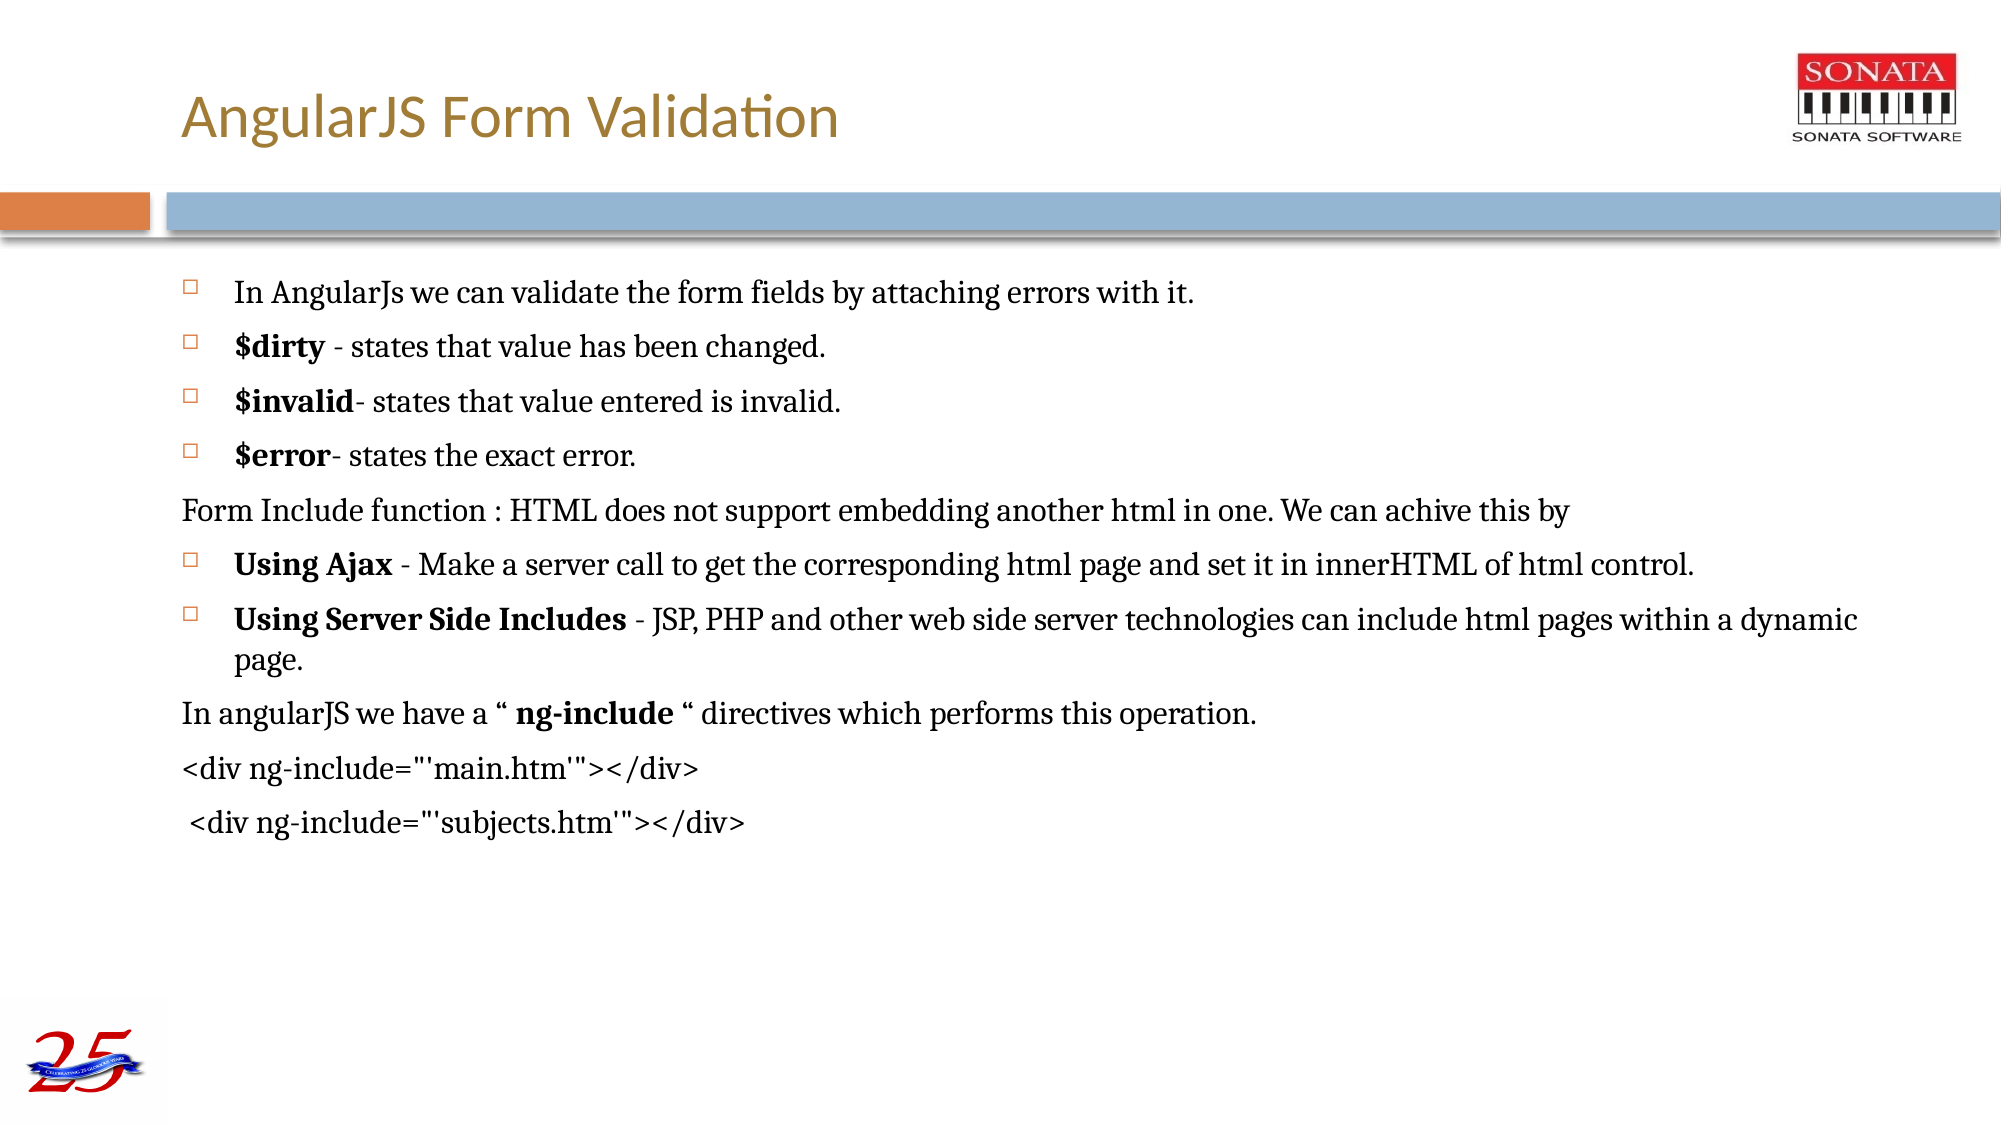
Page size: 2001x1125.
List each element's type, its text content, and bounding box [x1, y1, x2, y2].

list In AngularJs we can validate the form fields by attaching errors with it. $dirty - states that value has been changed. $invalid- states that value entered is invalid. $error- states the exact error. Form Include function : HTML does not support embedding another html in one. We can achive this by Using Ajax - Make a server call to get the corresponding html page and set it in innerHTML of html control. Using Server Side Includes - JSP, PHP and other web side server technologies can include html pages within a dynamic page. In angularJS we have a “ ng-include “ directives which performs this operation. <div ng-include="'main.htm'"></div> <div ng-include="'subjects.htm'"></div> [166, 262, 1918, 1062]
title AngularJS Form Validation [166, 49, 1784, 175]
picture [0, 998, 167, 1125]
picture [1779, 40, 1974, 154]
